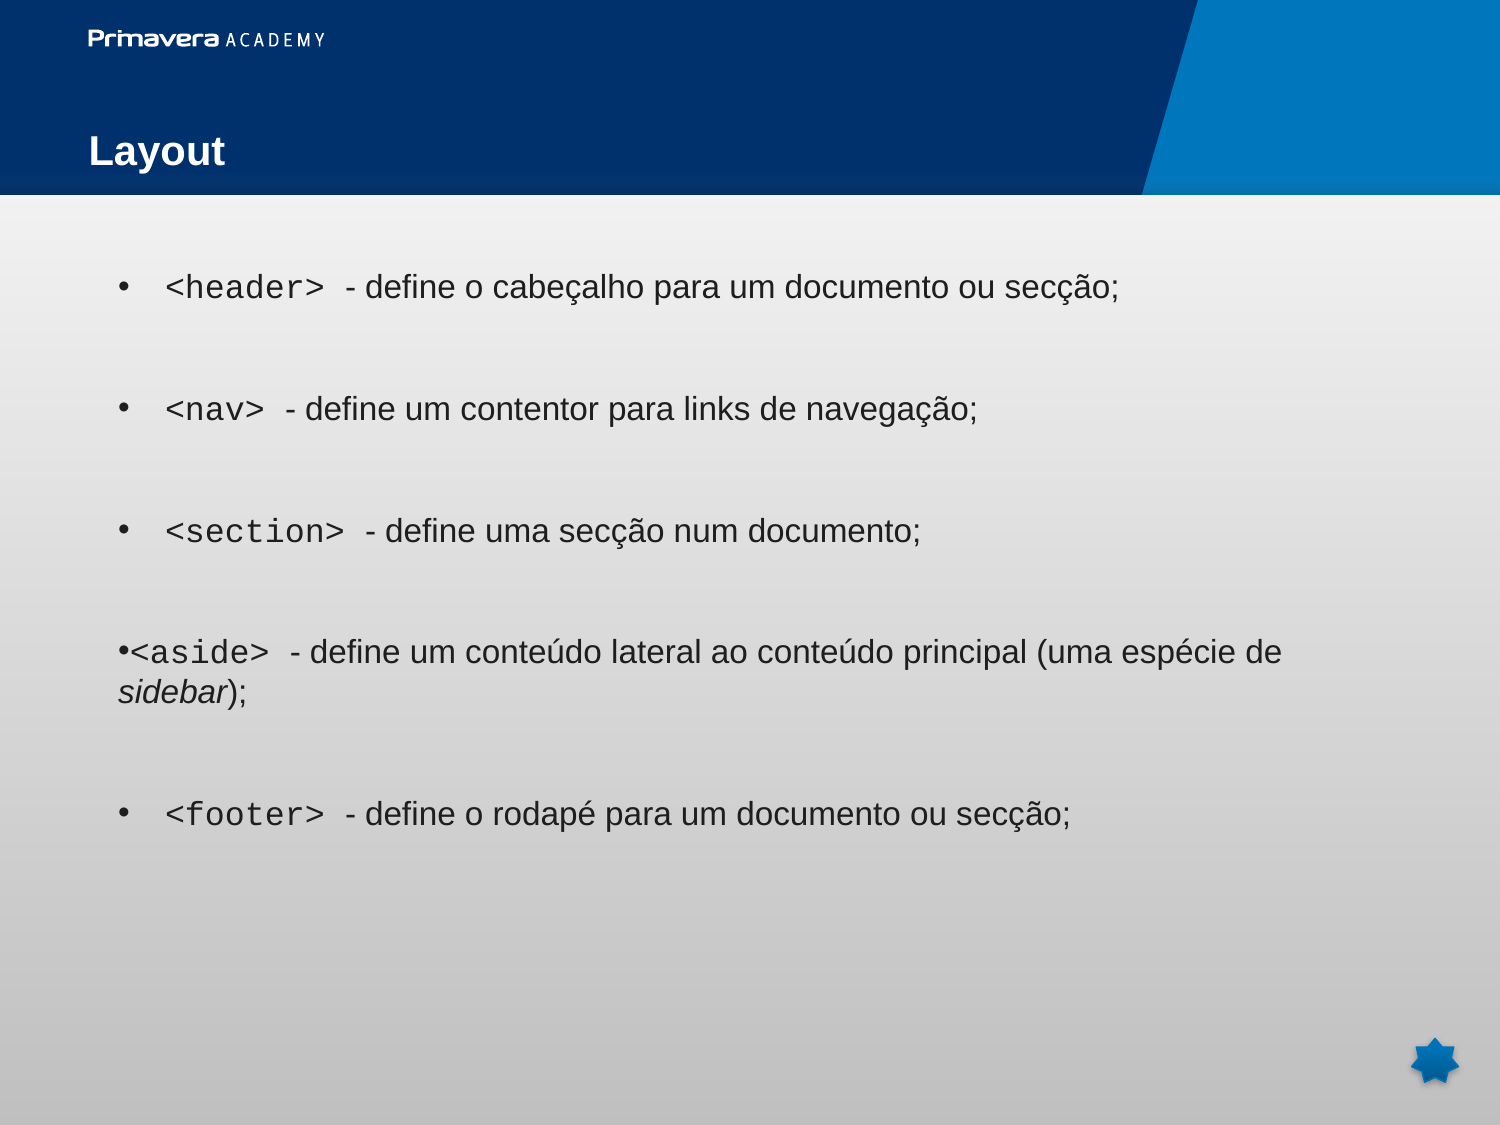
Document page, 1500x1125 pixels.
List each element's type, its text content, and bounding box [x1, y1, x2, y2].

list Layout [88, 124, 1382, 184]
list <header> - define o cabeçalho para um documento ou secção; <nav> - define um contentor para links de navegação; <section> - define uma secção num documento; <aside> - define um conteúdo lateral ao conteúdo principal (uma espécie de sidebar); <footer> - define o rodapé para um documento ou secção; [118, 265, 1378, 1083]
text_box [1410, 1037, 1460, 1083]
